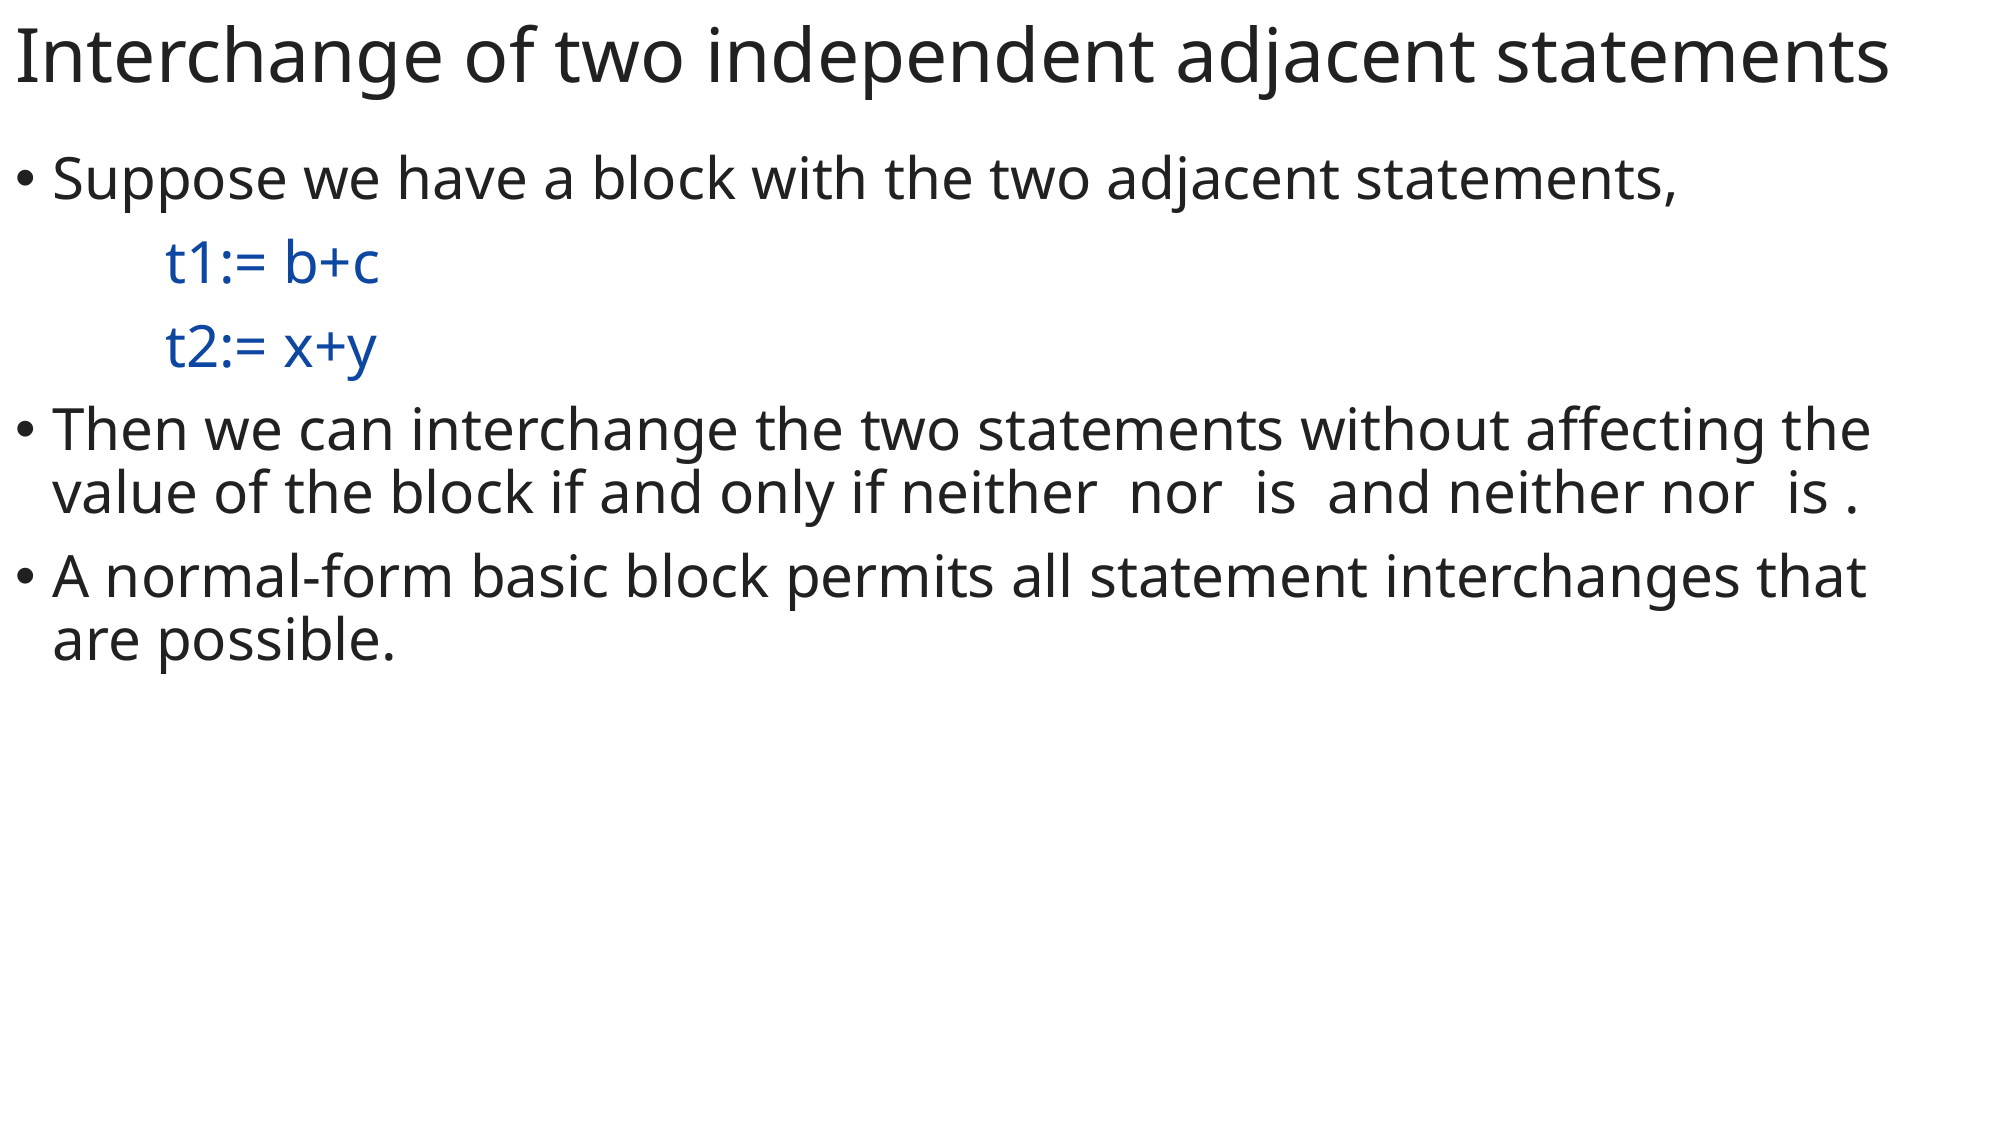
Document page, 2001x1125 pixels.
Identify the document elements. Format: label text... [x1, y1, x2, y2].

title Interchange of two independent adjacent statements [0, 0, 2000, 117]
